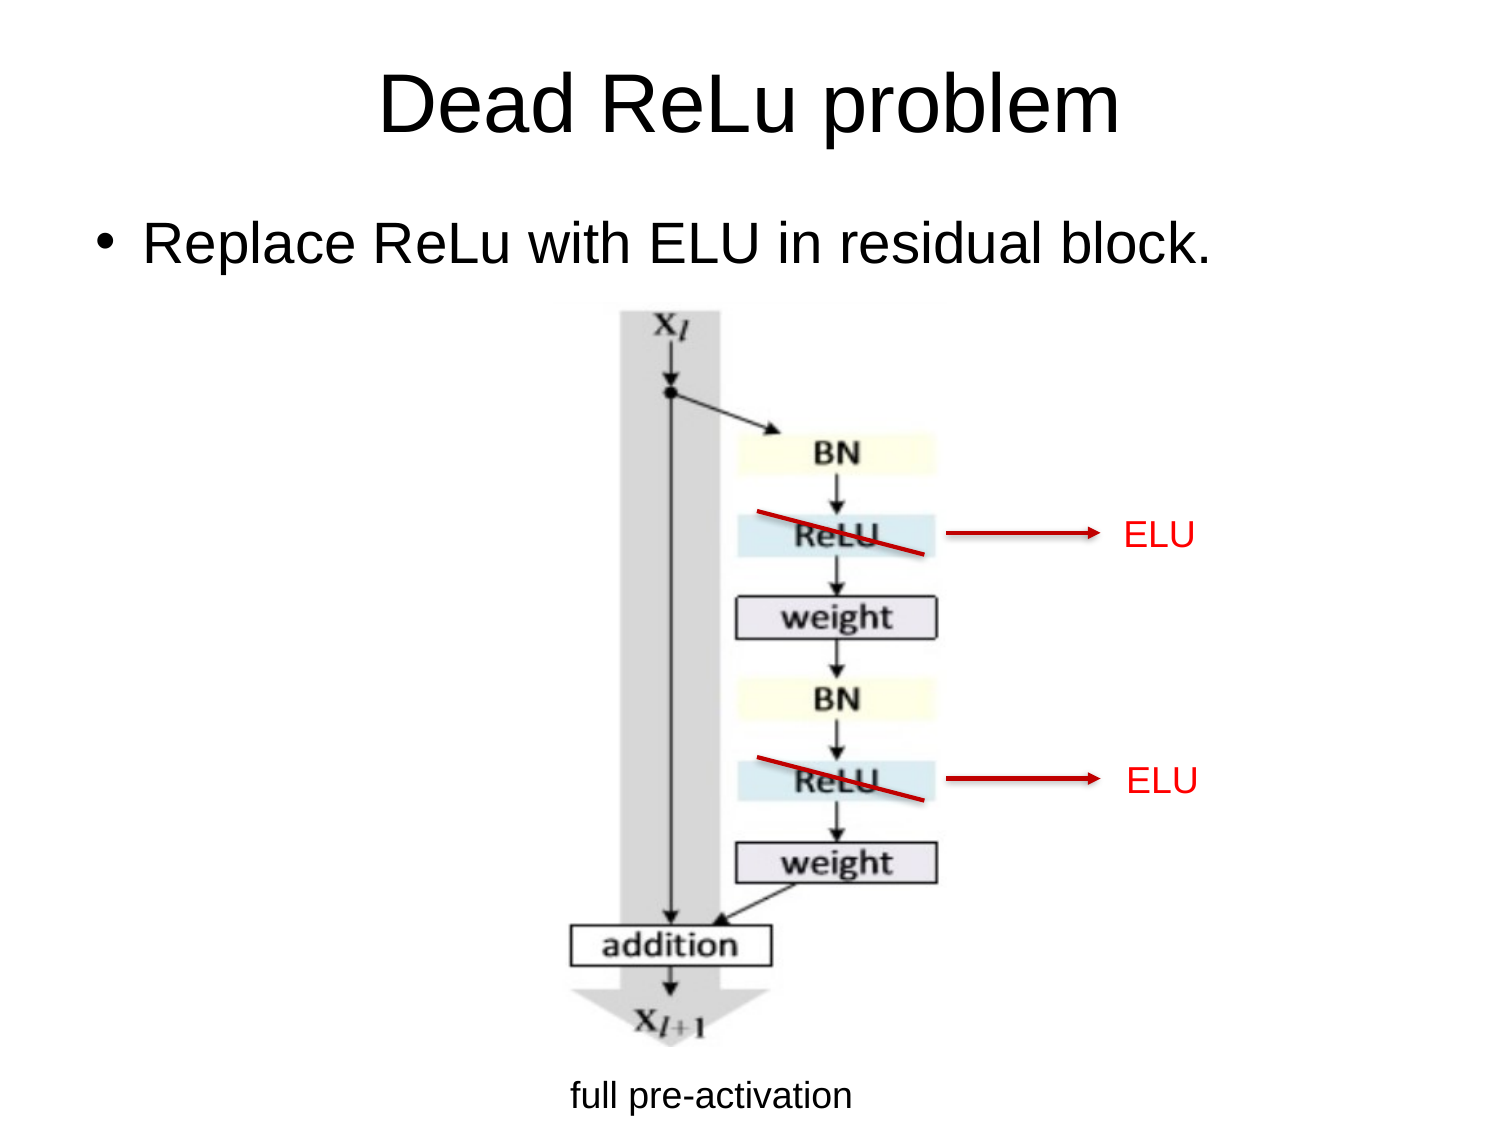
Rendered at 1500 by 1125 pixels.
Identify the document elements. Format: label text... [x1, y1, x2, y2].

text_box full pre-activation [555, 1063, 868, 1124]
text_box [756, 756, 925, 801]
text_box ELU [1108, 502, 1211, 563]
text_box Replace ReLu with ELU in residual block. [80, 197, 1229, 283]
title Dead ReLu problem [75, 5, 1425, 194]
picture [553, 302, 947, 1047]
text_box ELU [1111, 748, 1214, 808]
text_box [756, 510, 925, 555]
